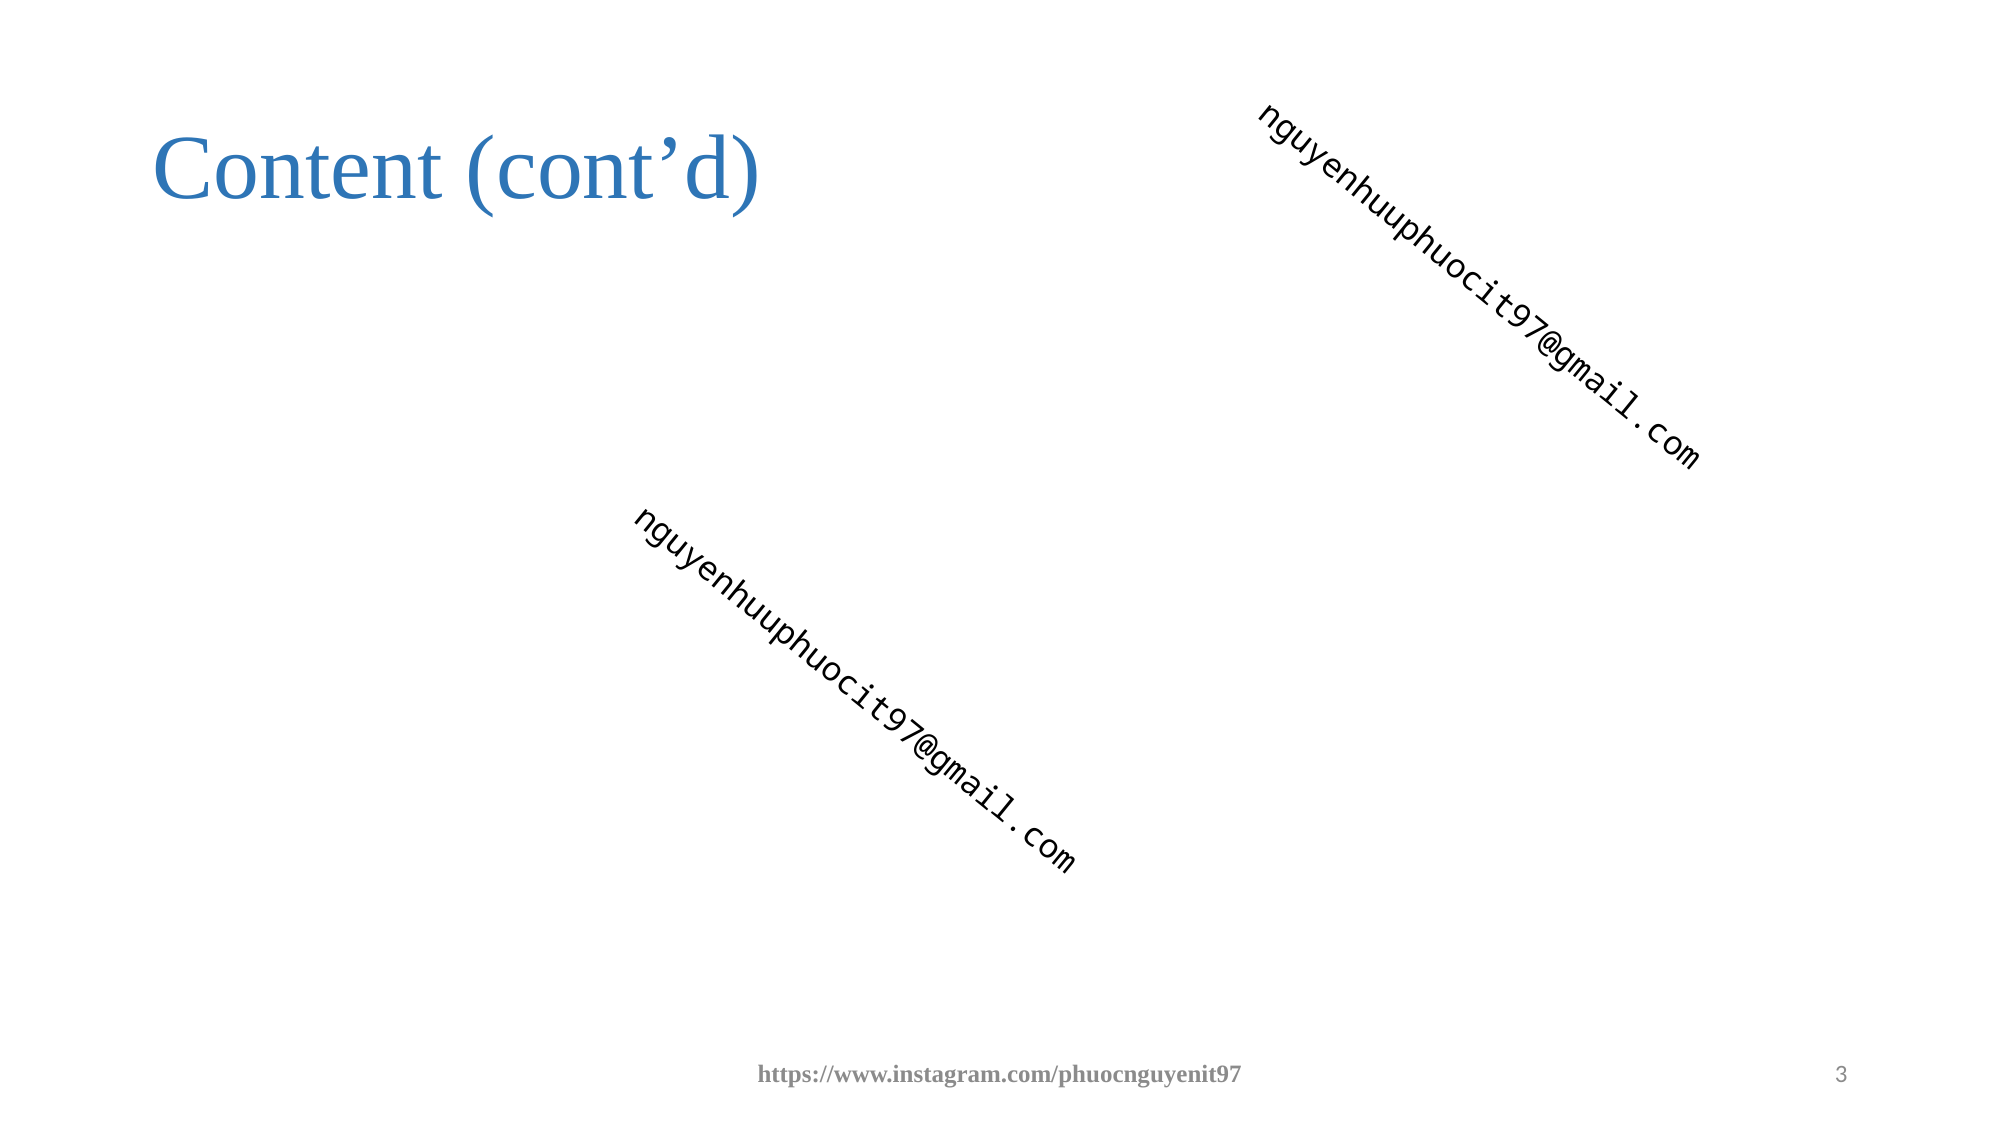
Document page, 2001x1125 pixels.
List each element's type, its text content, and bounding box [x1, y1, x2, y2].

slide_number 3 [1412, 1042, 1863, 1103]
title Content (cont’d) [137, 59, 1863, 278]
footer https://www.instagram.com/phuocnguyenit97 [662, 1042, 1338, 1103]
